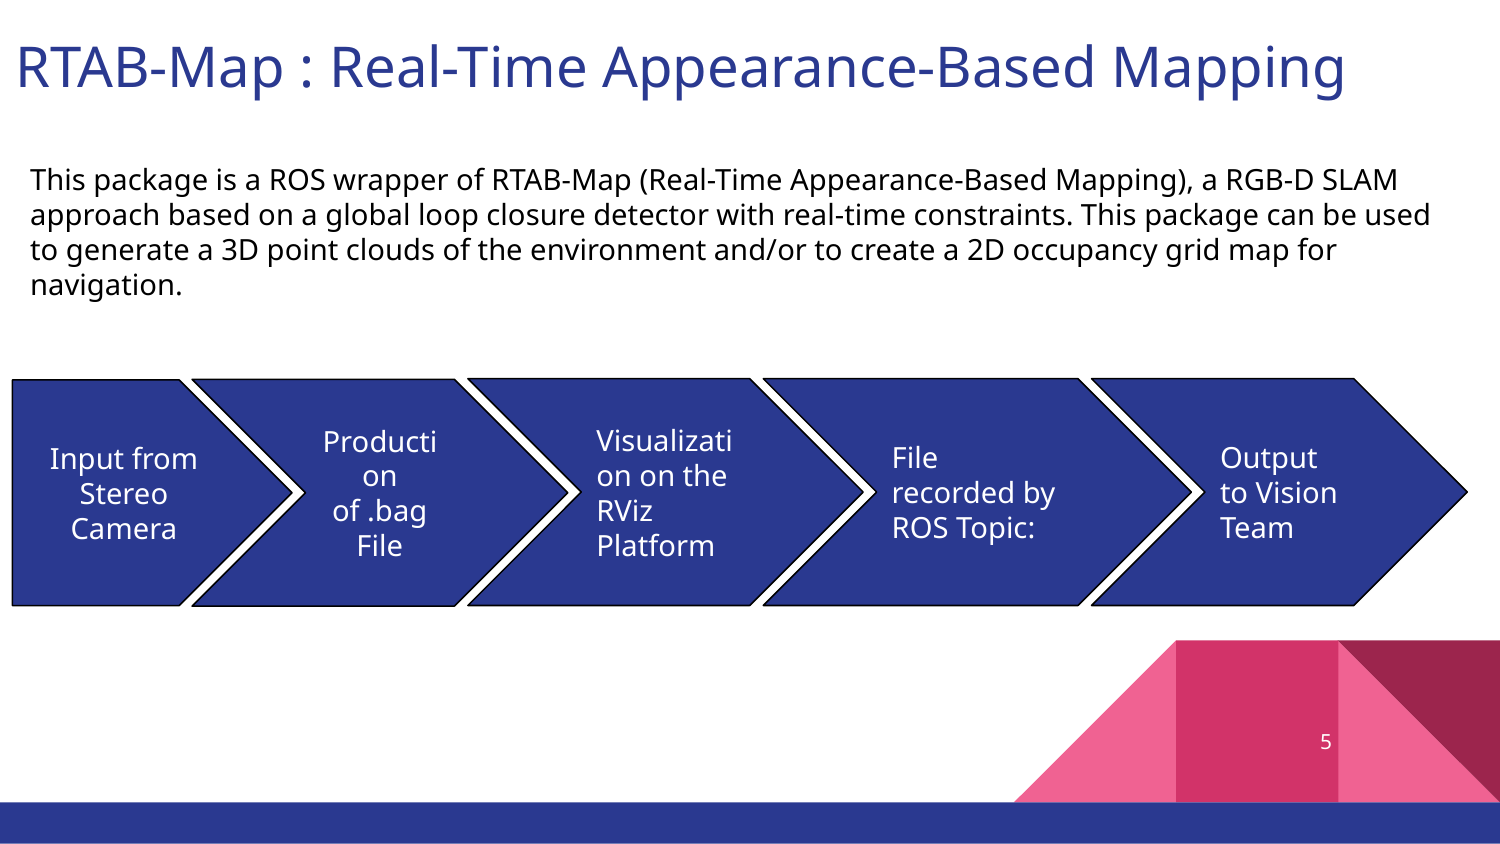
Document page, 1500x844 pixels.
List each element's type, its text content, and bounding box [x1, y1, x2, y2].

slide_number ‹#› [1264, 733, 1347, 753]
text_box File recorded by ROS Topic: [763, 378, 1192, 606]
text_box This package is a ROS wrapper of RTAB-Map (Real-Time Appearance-Based Mapping), a RGB-D SLAM approach based on a global loop closure detector with real-time constraints. This package can be used to generate a 3D point clouds of the environment and/or to create a 2D occupancy grid map for navigation. [15, 146, 1468, 267]
text_box Input from Stereo Camera [12, 379, 292, 606]
text_box Visualization on the RViz Platform [467, 378, 864, 606]
text_box Output to Vision Team [1091, 378, 1468, 606]
text_box Production of .bag File [192, 379, 568, 607]
title RTAB-Map : Real-Time Appearance-Based Mapping [0, 16, 1500, 117]
